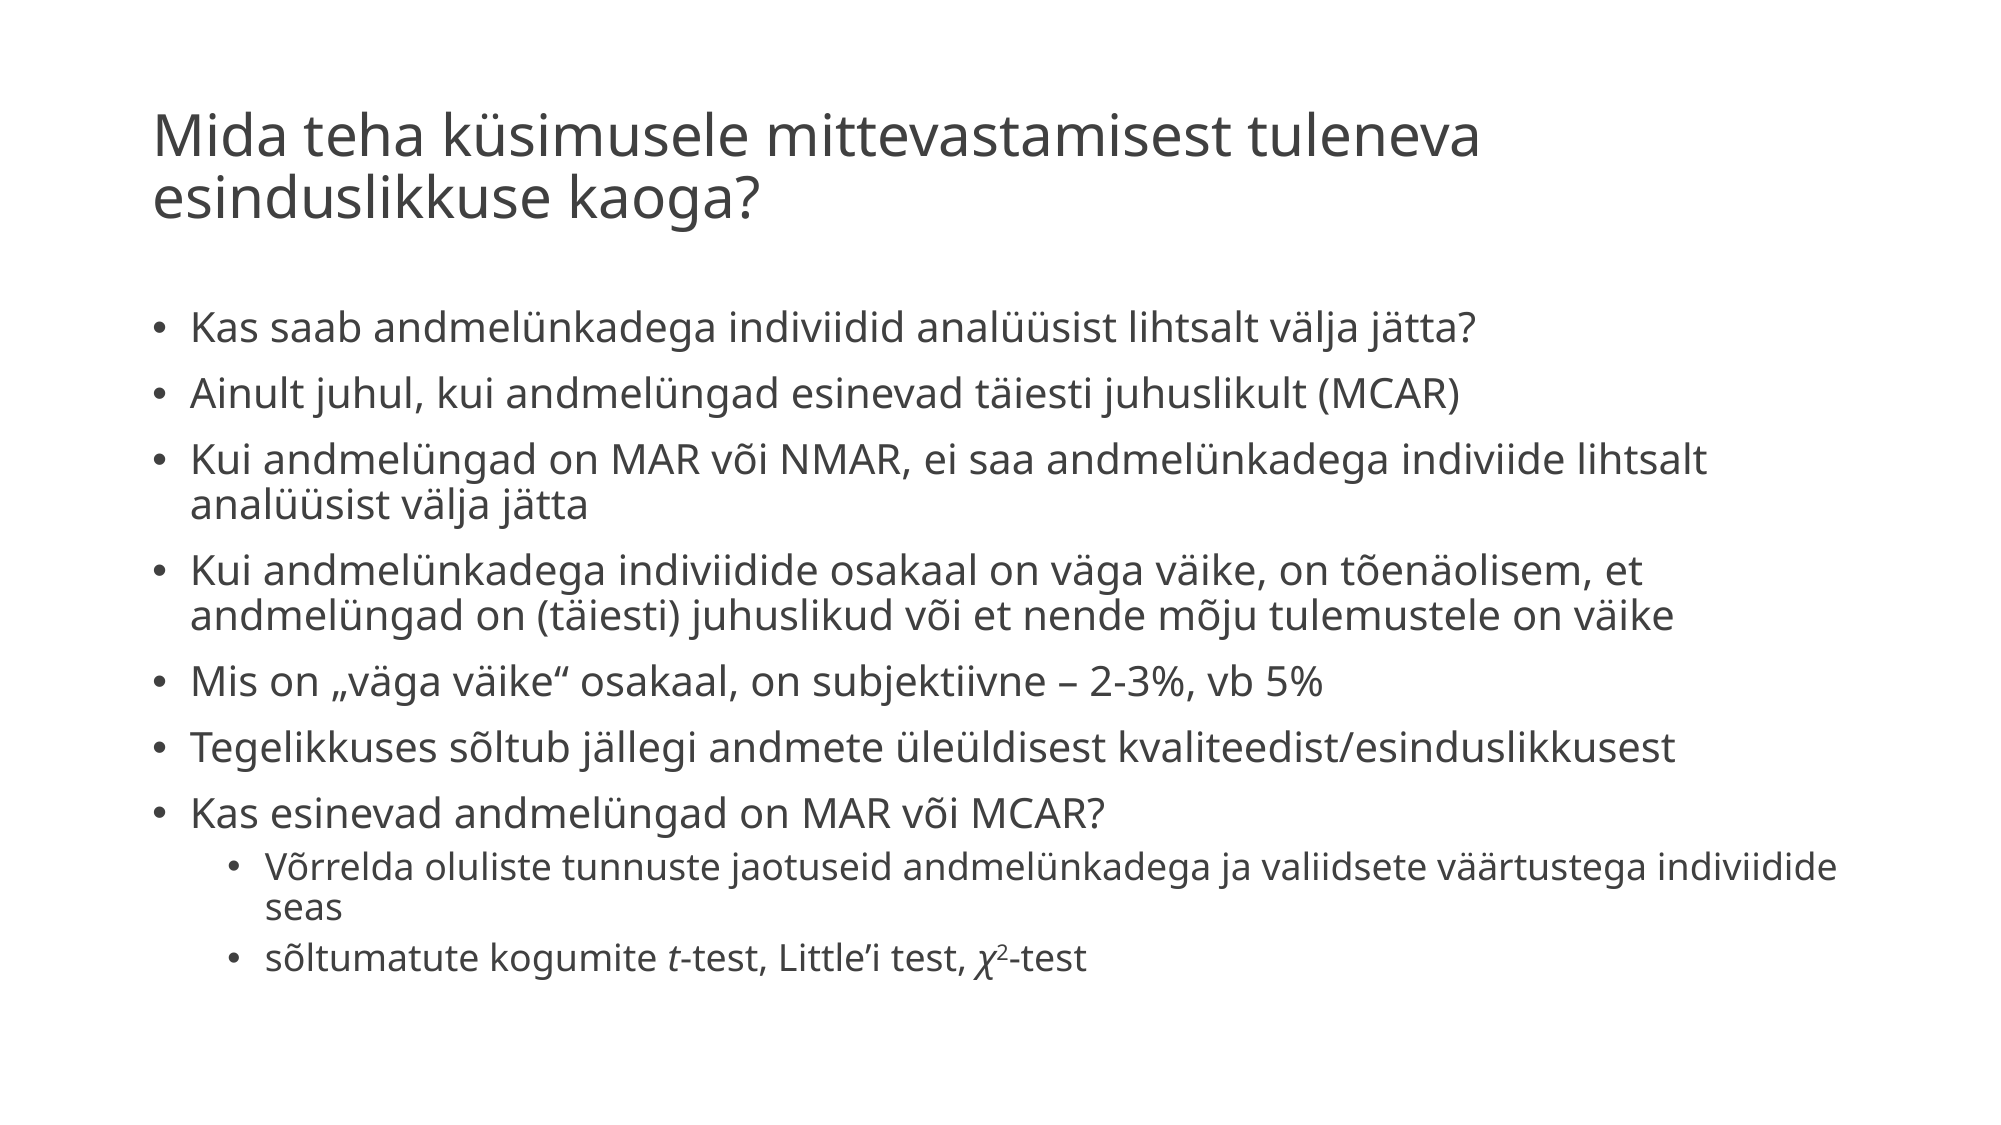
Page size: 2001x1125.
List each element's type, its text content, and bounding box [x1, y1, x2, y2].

list Kas saab andmelünkadega indiviidid analüüsist lihtsalt välja jätta? Ainult juhul, kui andmelüngad esinevad täiesti juhuslikult (MCAR) Kui andmelüngad on MAR või NMAR, ei saa andmelünkadega indiviide lihtsalt analüüsist välja jätta Kui andmelünkadega indiviidide osakaal on väga väike, on tõenäolisem, et andmelüngad on (täiesti) juhuslikud või et nende mõju tulemustele on väike Mis on „väga väike“ osakaal, on subjektiivne – 2-3%, vb 5% Tegelikkuses sõltub jällegi andmete üleüldisest kvaliteedist/esinduslikkusest Kas esinevad andmelüngad on MAR või MCAR? Võrrelda oluliste tunnuste jaotuseid andmelünkadega ja valiidsete väärtustega indiviidide seas sõltumatute kogumite t-test, Little’i test, χ2-test [137, 299, 1863, 1014]
title Mida teha küsimusele mittevastamisest tuleneva esinduslikkuse kaoga? [137, 59, 1863, 278]
